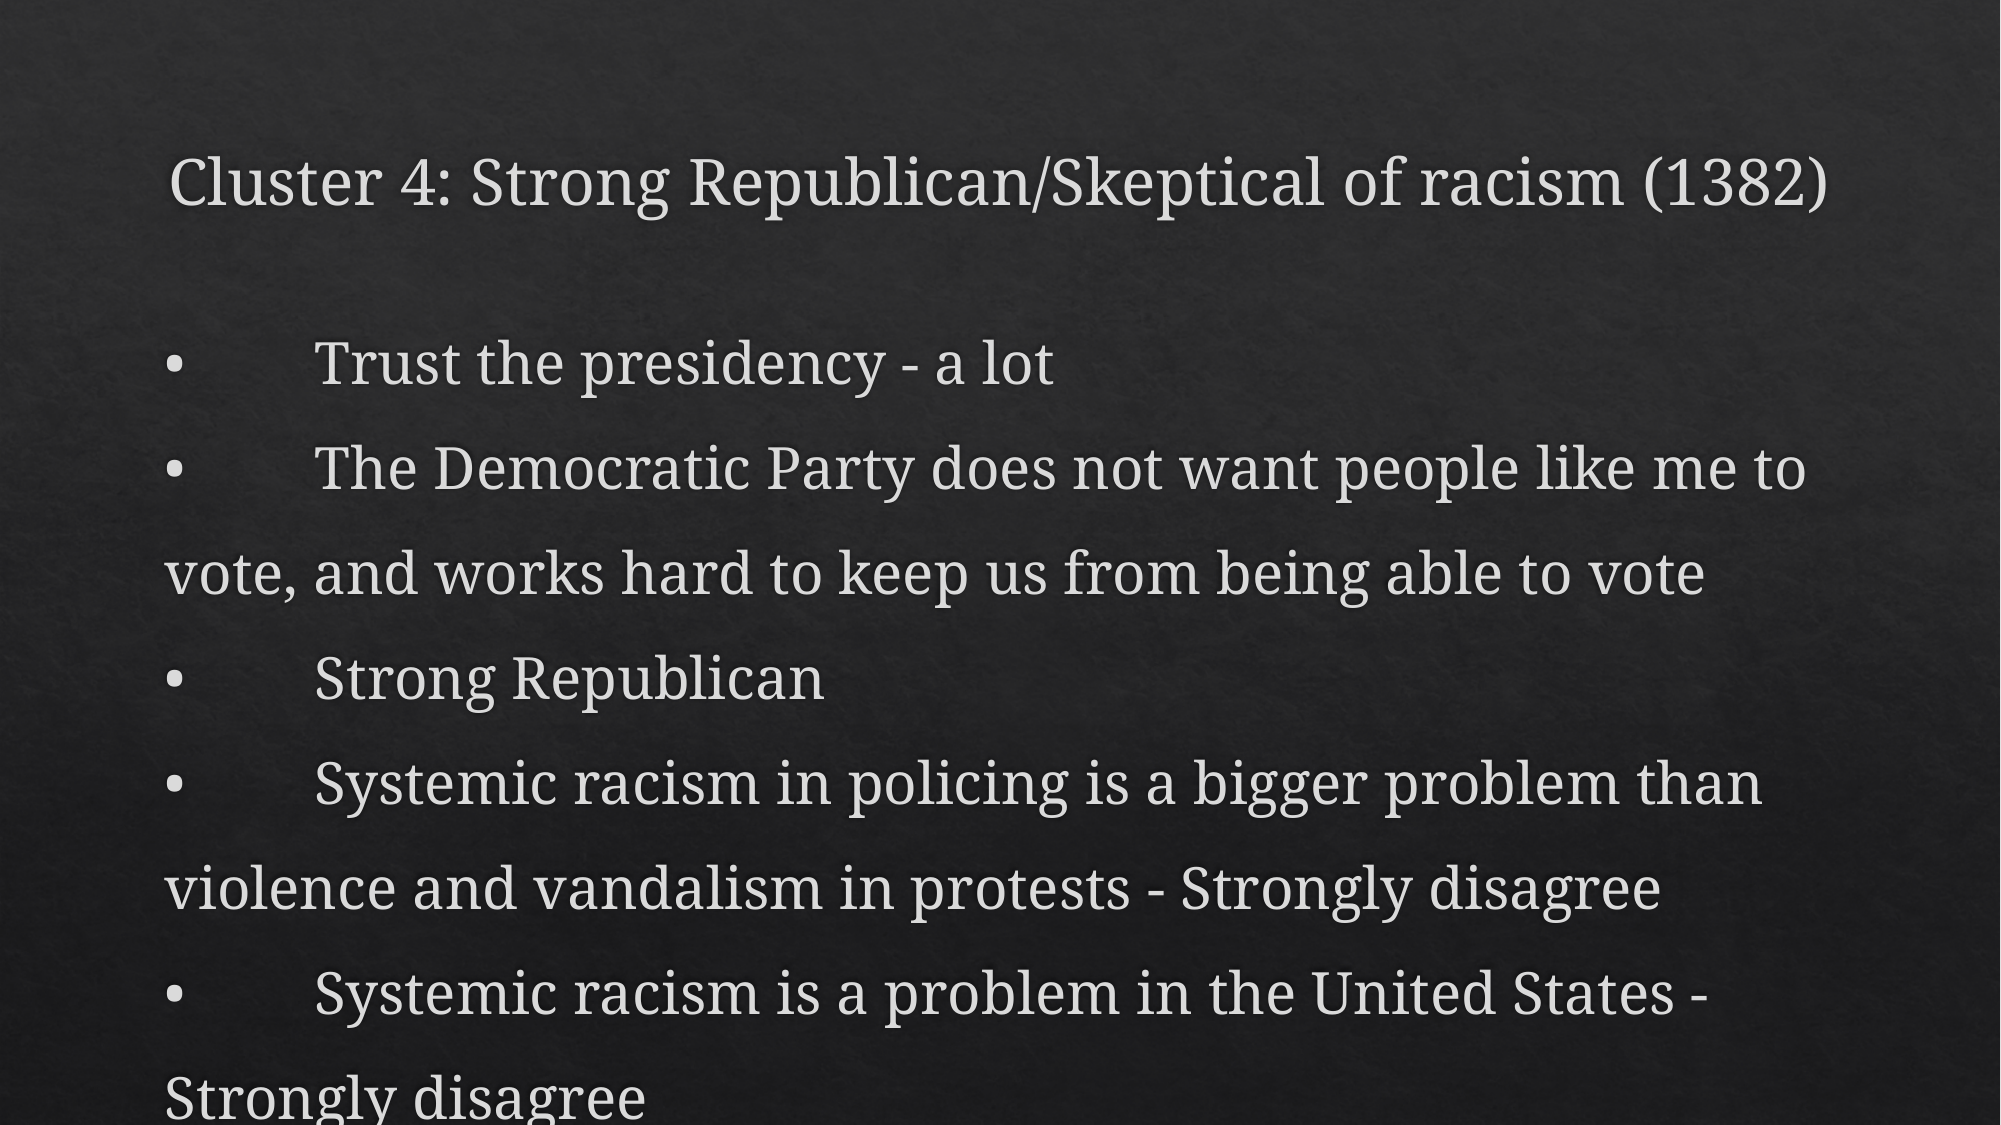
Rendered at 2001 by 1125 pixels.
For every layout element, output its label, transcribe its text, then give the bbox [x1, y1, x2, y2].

title Cluster 4: Strong Republican/Skeptical of racism (1382) [149, 99, 1849, 260]
list • Trust the presidency - a lot • The Democratic Party does not want people like me to vote, and works hard to keep us from being able to vote • Strong Republican • Systemic racism in policing is a bigger problem than violence and vandalism in protests - Strongly disagree • Systemic racism is a problem in the United States - Strongly disagree • Always vote - 77% [149, 284, 1904, 1079]
